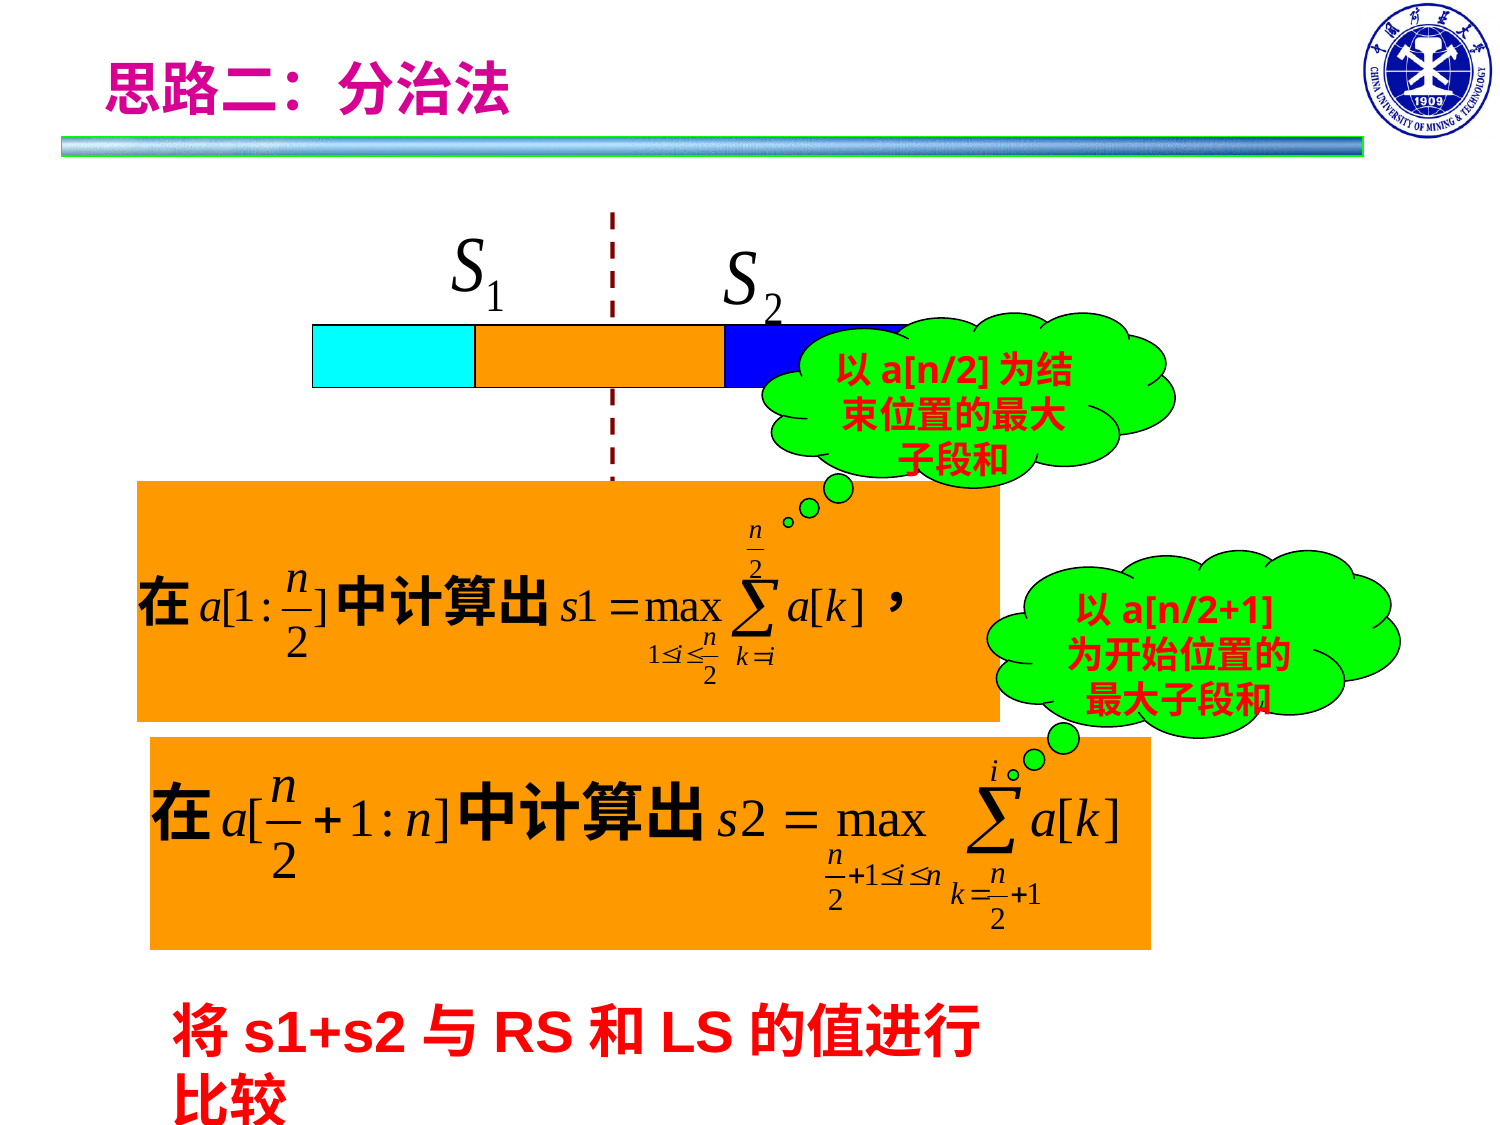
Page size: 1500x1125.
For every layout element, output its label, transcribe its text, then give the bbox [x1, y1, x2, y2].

text_box 以a[n/2]为结束位置的最大子段和 [762, 313, 1176, 485]
text_box 思路二：分治法 [88, 44, 527, 130]
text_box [712, 224, 799, 338]
text_box 以a[n/2+1]为开始位置的最大子段和 [1001, 550, 1401, 739]
picture [62, 137, 1363, 156]
text_box [725, 324, 908, 388]
text_box [474, 324, 725, 388]
picture [1355, 0, 1500, 141]
text_box [312, 324, 474, 388]
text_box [149, 737, 1152, 950]
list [137, 481, 1001, 722]
text_box 将s1+s2与RS和LS的值进行比较 [156, 986, 1044, 1125]
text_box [439, 212, 513, 325]
